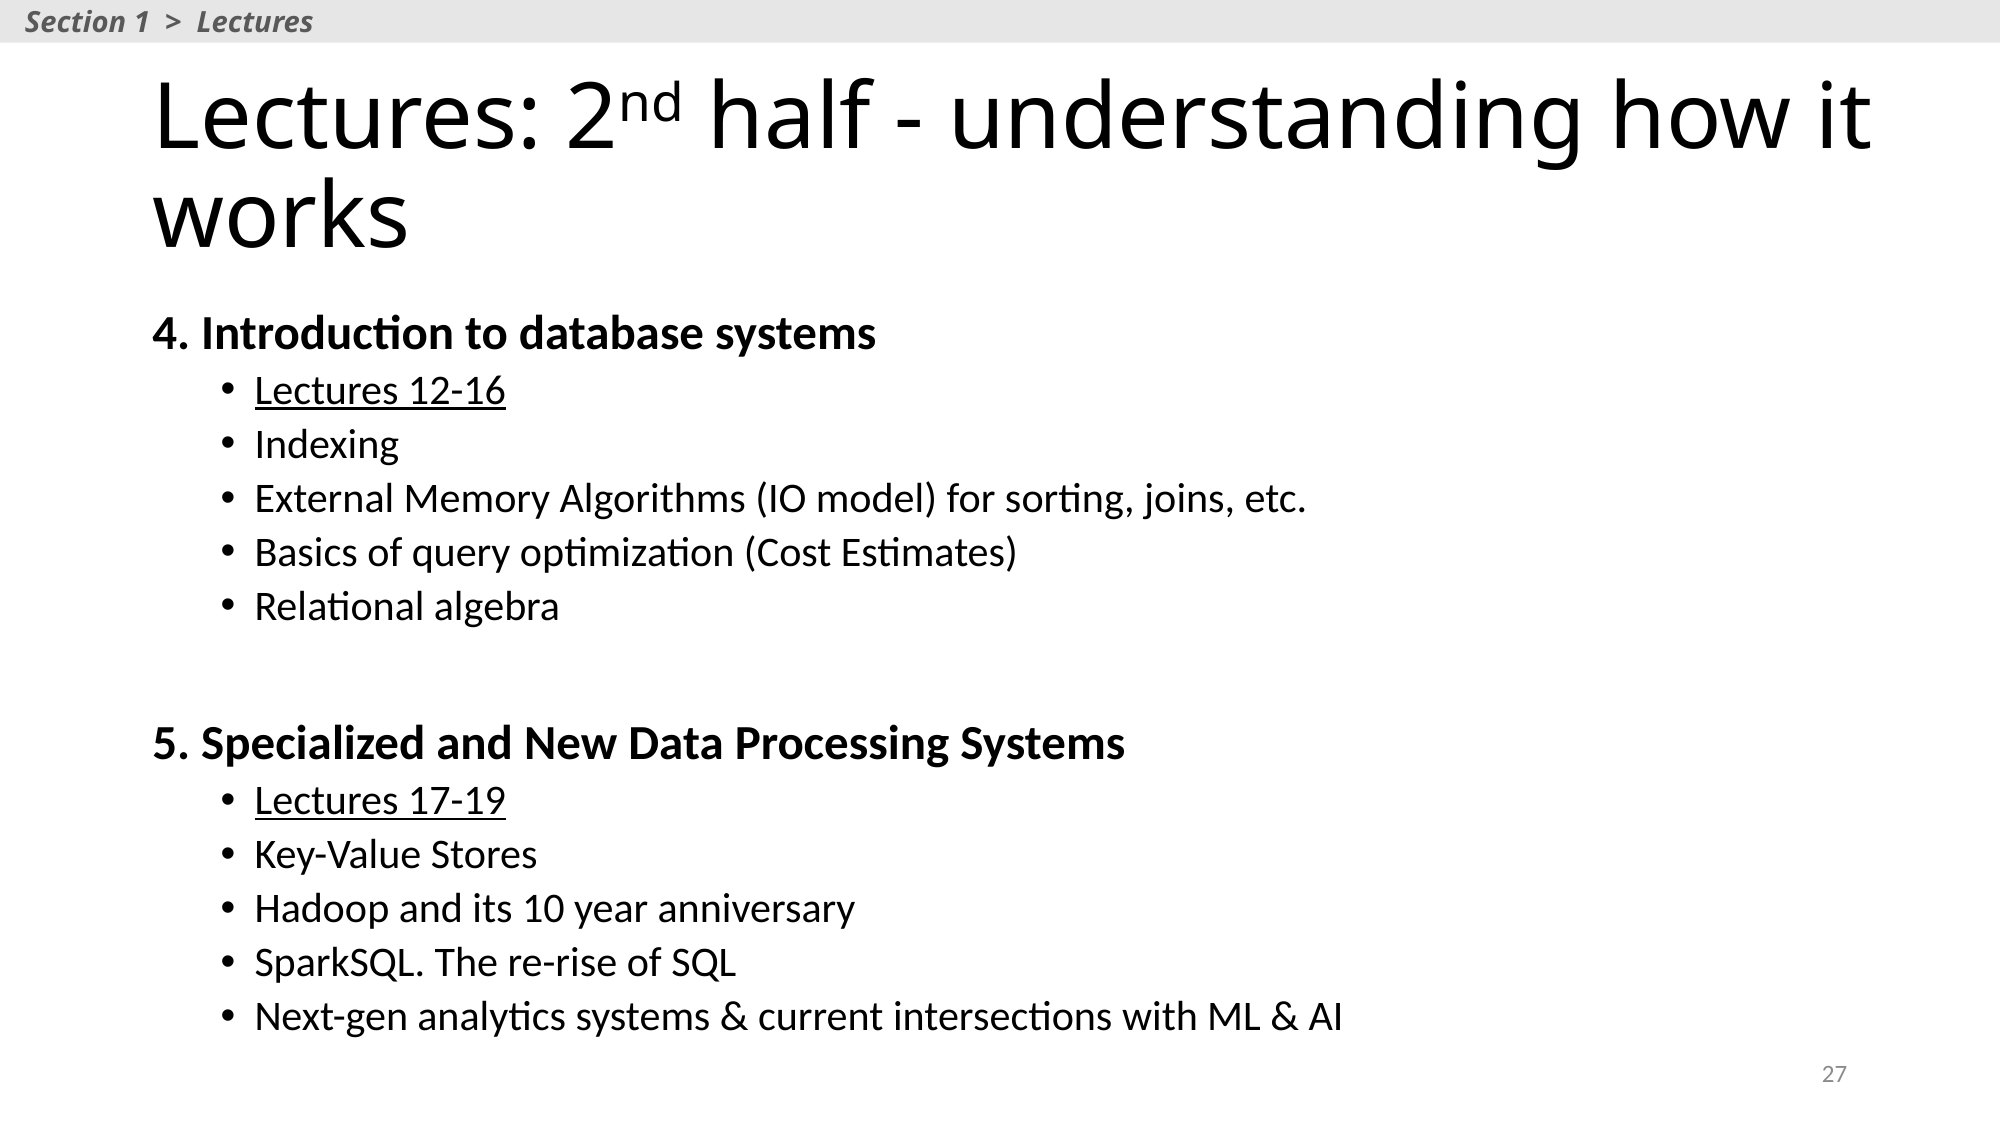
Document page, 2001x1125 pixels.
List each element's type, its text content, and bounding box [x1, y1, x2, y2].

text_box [0, 0, 2000, 47]
slide_number 27 [1412, 1042, 1863, 1103]
title Lectures: 2nd half - understanding how it works [137, 59, 1935, 278]
list 4. Introduction to database systems Lectures 12-16 Indexing External Memory Algorithms (IO model) for sorting, joins, etc. Basics of query optimization (Cost Estimates) Relational algebra 5. Specialized and New Data Processing Systems Lectures 17-19 Key-Value Stores Hadoop and its 10 year anniversary SparkSQL. The re-rise of SQL Next-gen analytics systems & current intersections with ML & AI [137, 299, 1863, 1055]
